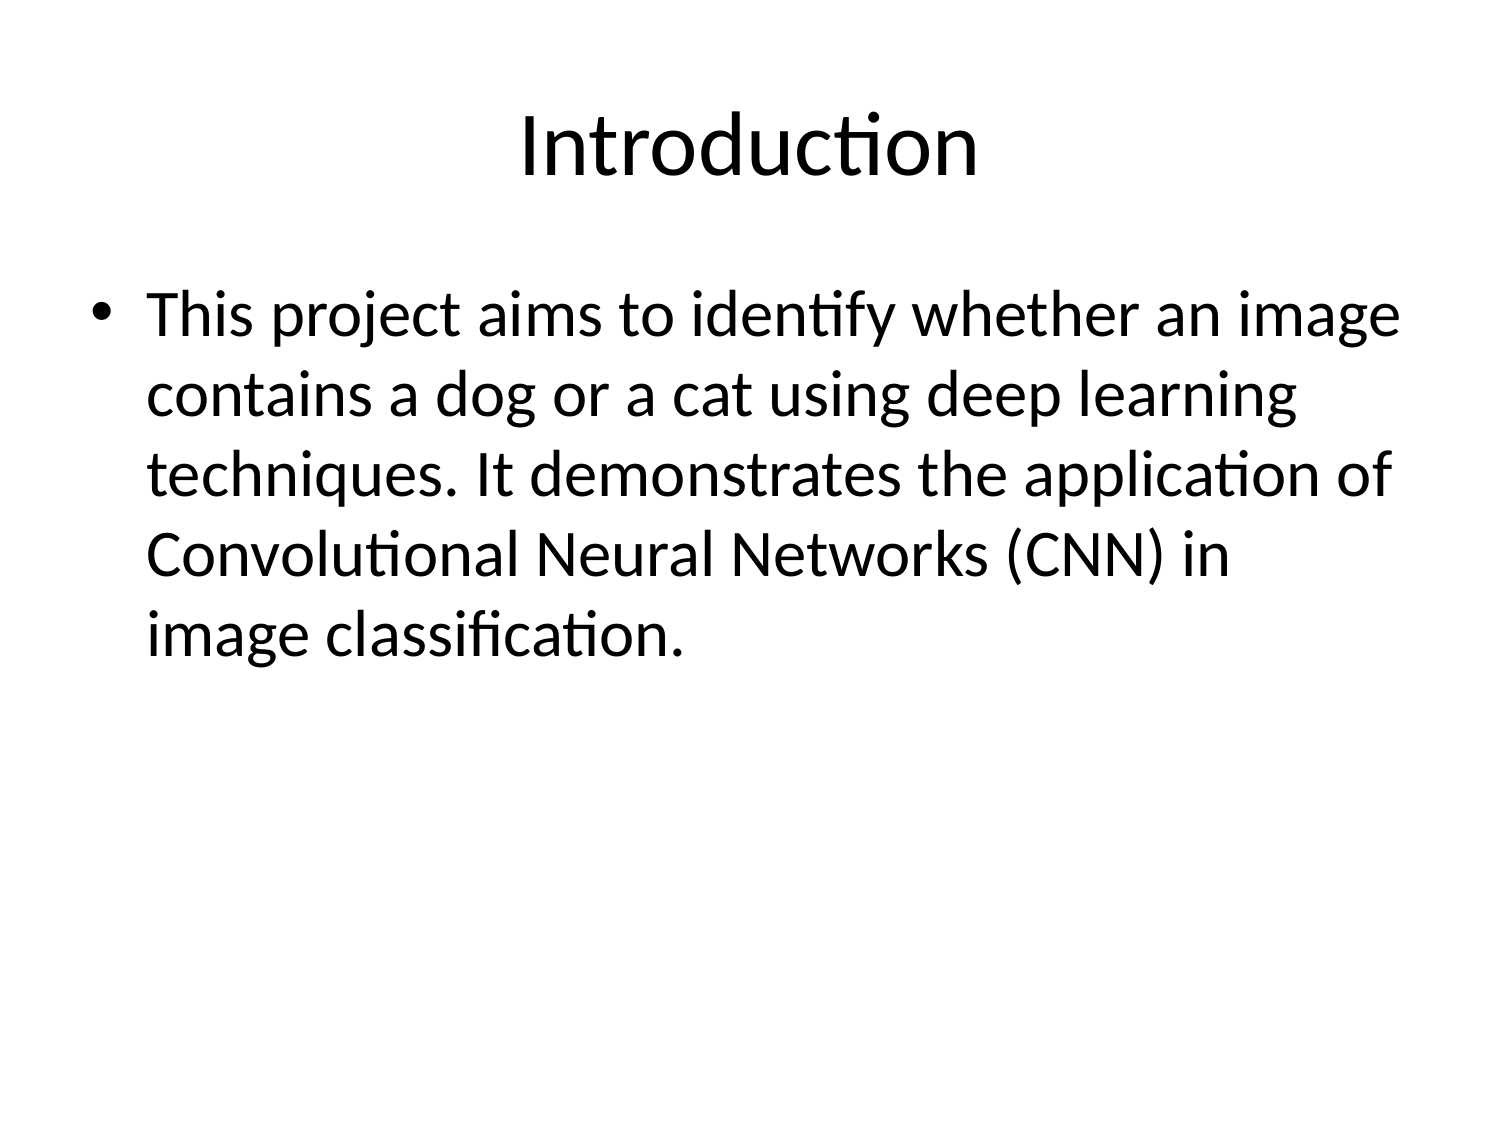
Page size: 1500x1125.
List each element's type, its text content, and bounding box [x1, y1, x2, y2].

list This project aims to identify whether an image contains a dog or a cat using deep learning techniques. It demonstrates the application of Convolutional Neural Networks (CNN) in image classification. [75, 262, 1425, 1005]
title Introduction [75, 45, 1425, 233]
